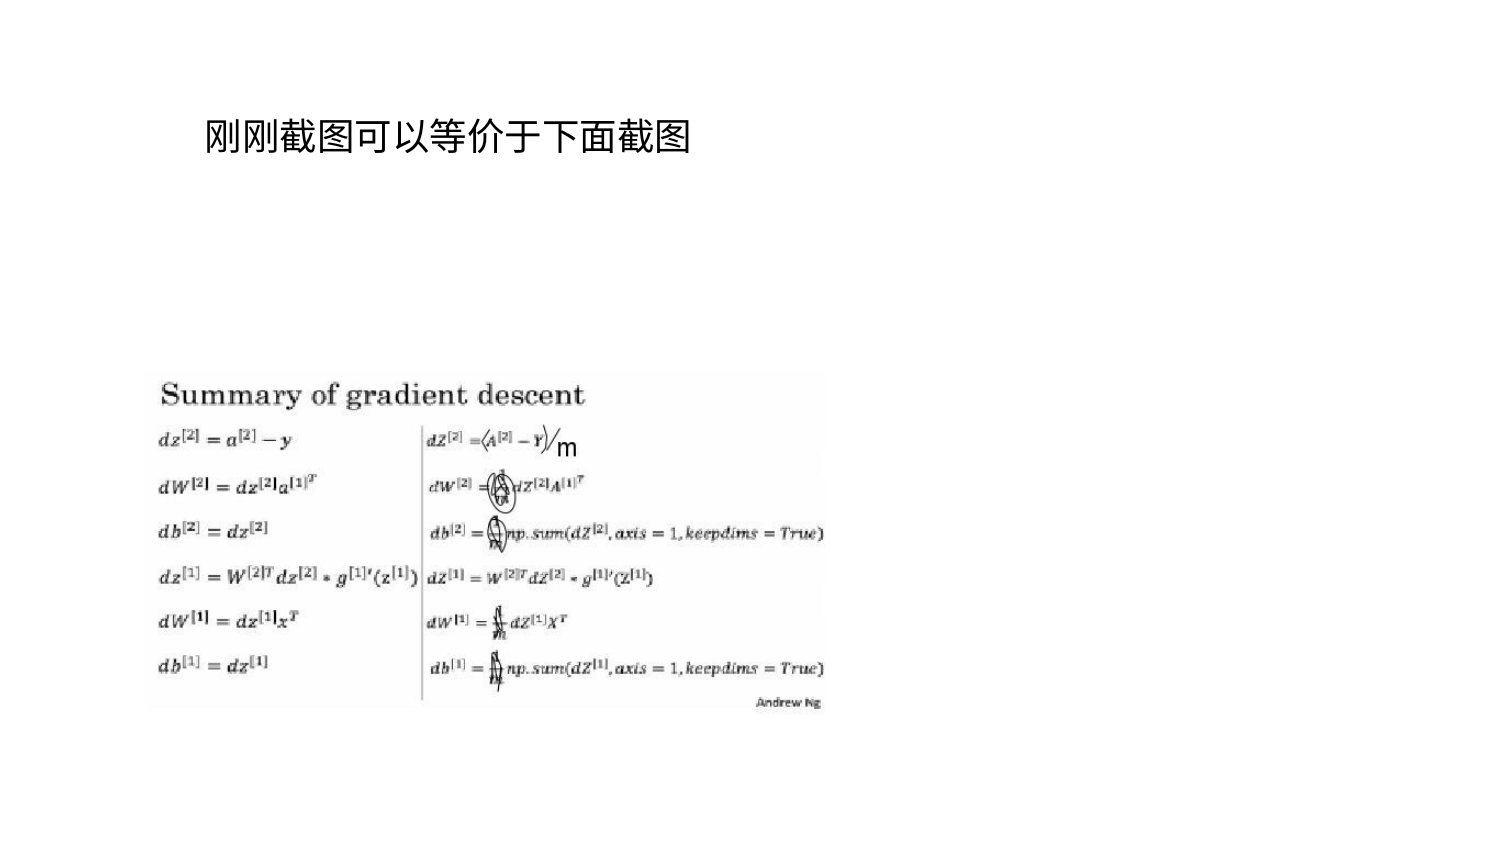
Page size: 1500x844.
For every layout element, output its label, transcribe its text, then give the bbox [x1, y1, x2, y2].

text_box 刚刚截图可以等价于下面截图 [190, 105, 716, 166]
picture [140, 363, 868, 731]
